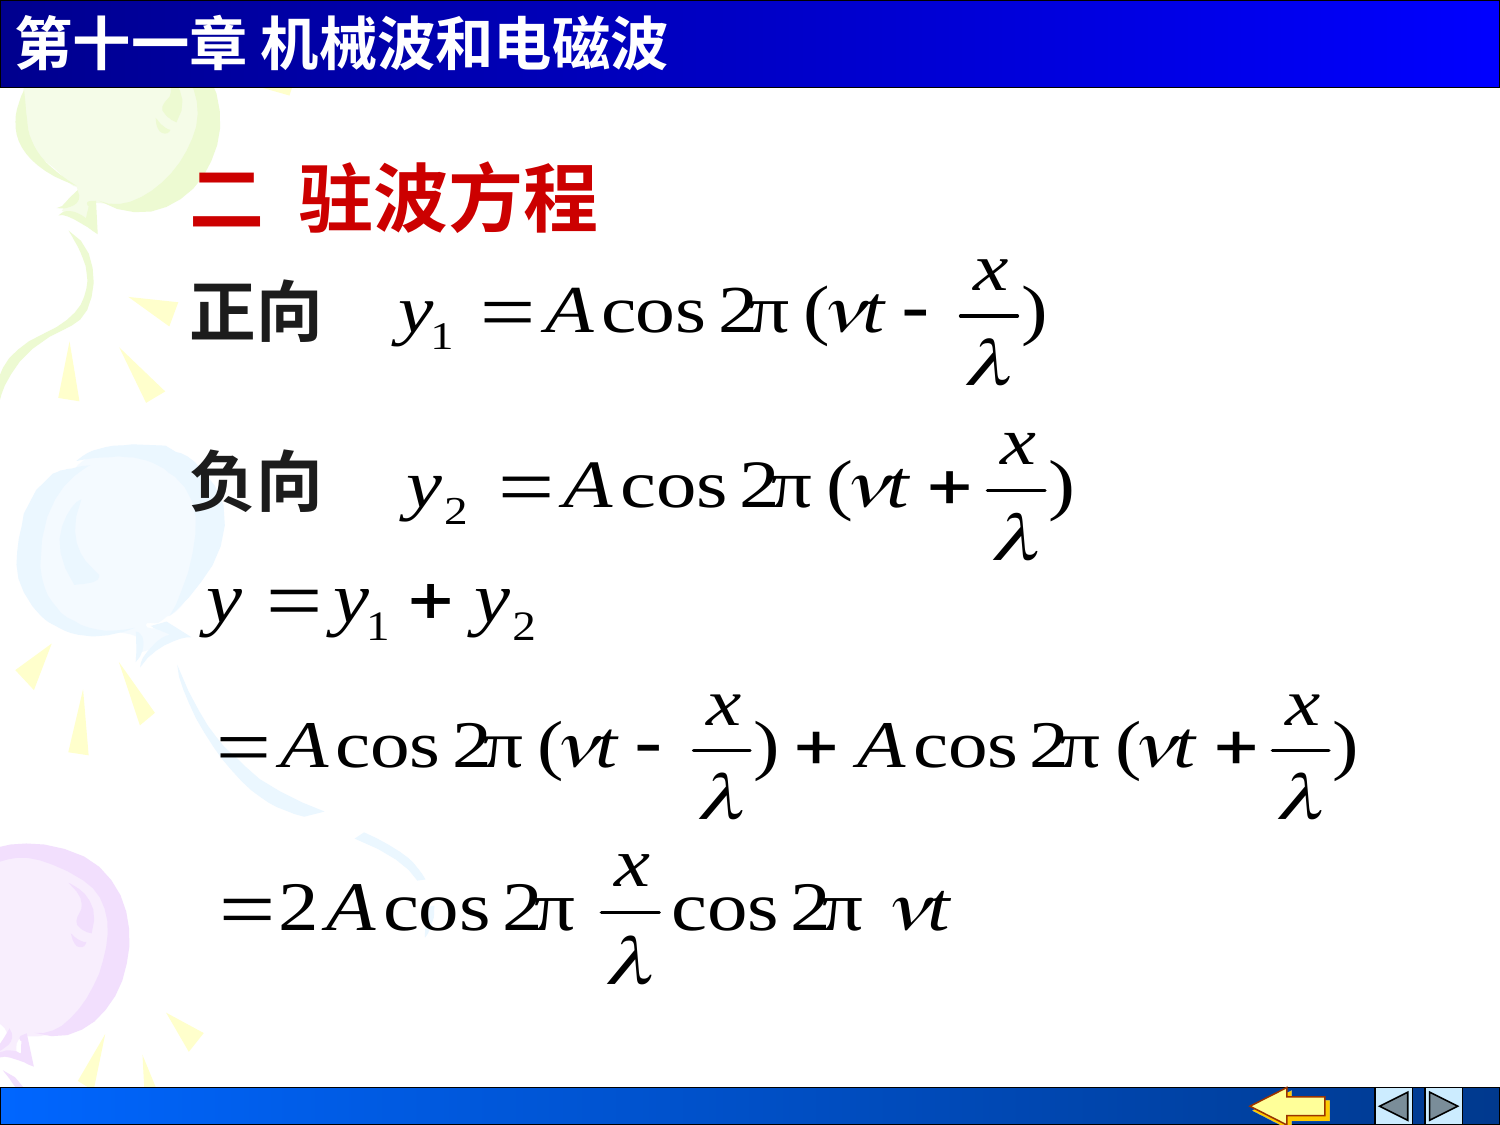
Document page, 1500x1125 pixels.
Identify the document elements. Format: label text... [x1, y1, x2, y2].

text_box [202, 841, 966, 1000]
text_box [174, 226, 1063, 399]
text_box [174, 400, 1088, 576]
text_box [185, 550, 551, 653]
text_box 二 驻波方程 [174, 126, 700, 225]
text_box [199, 661, 1376, 835]
